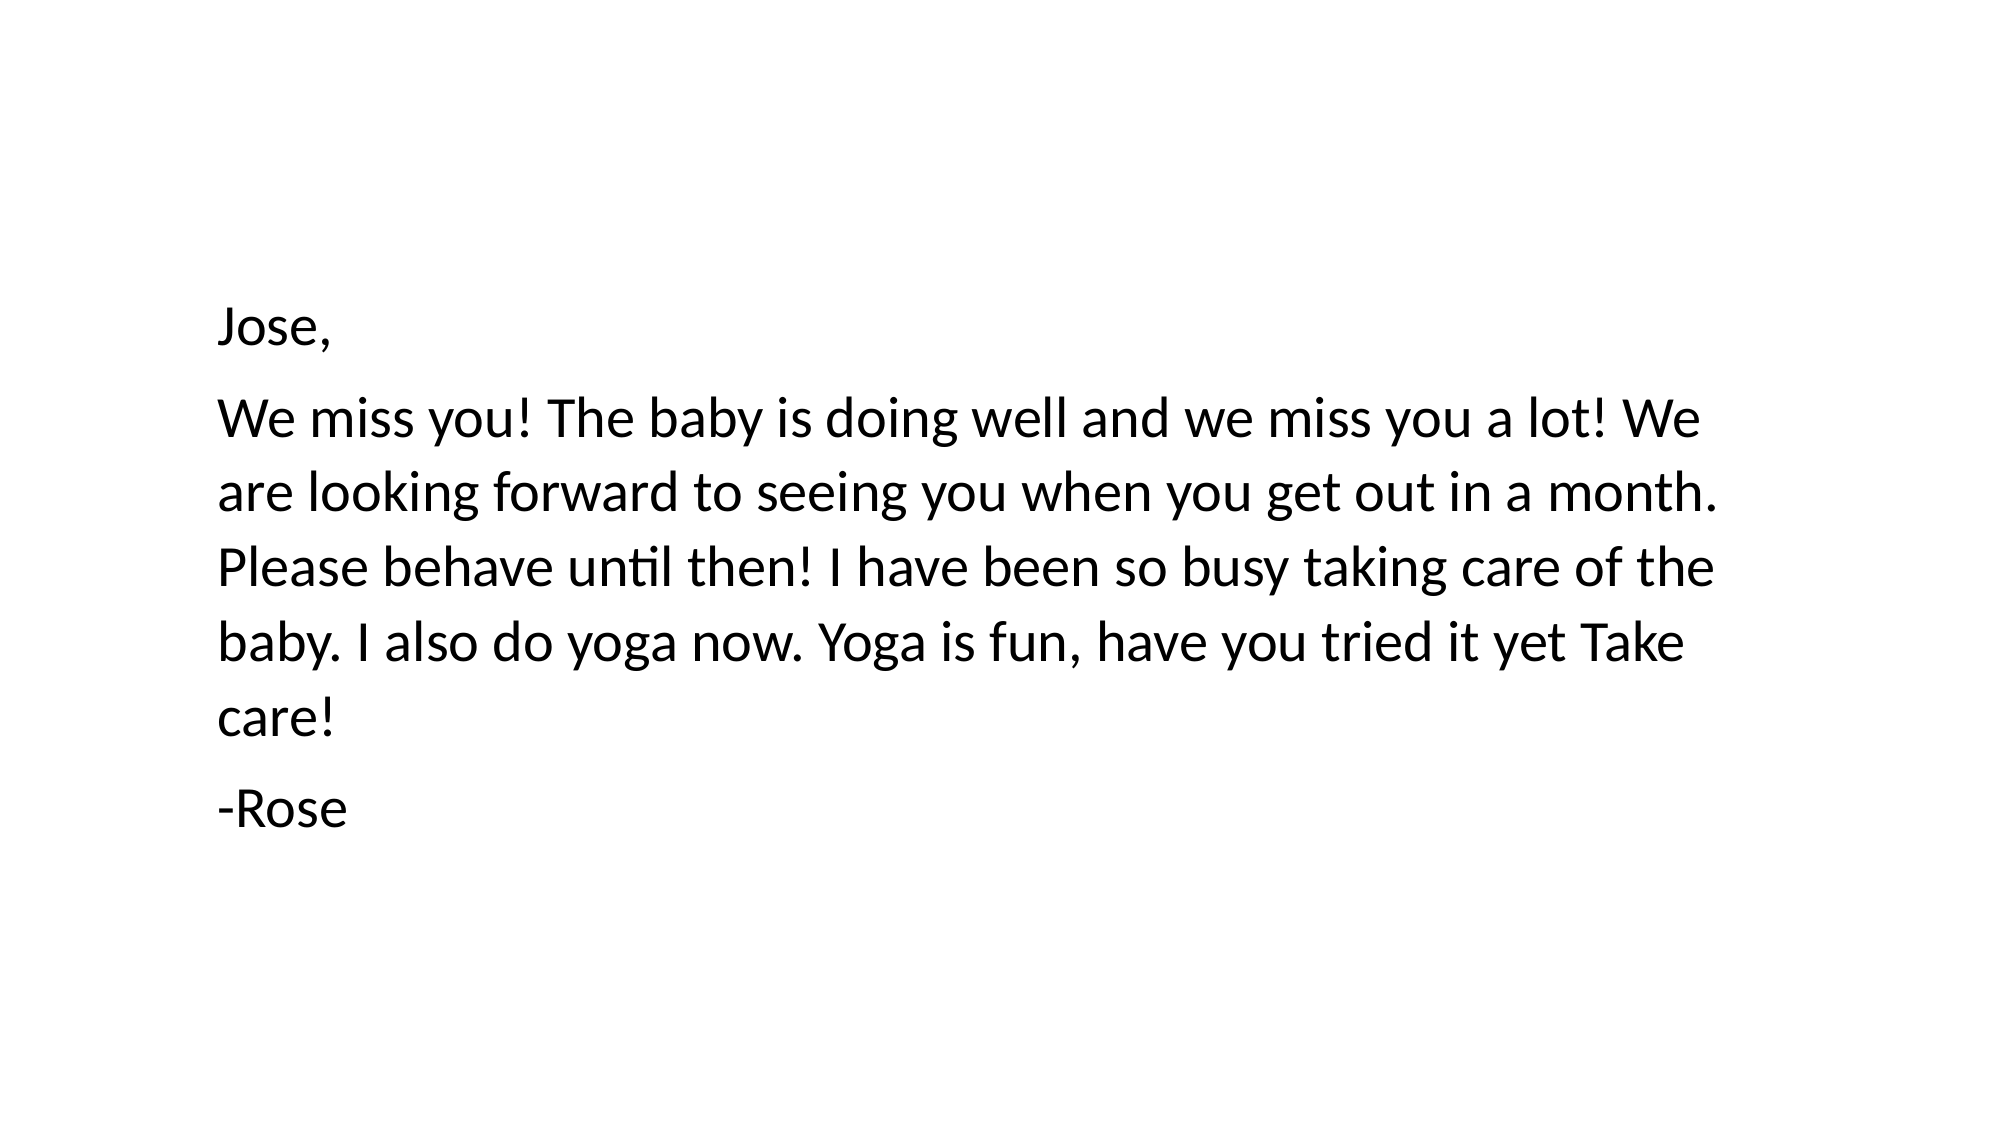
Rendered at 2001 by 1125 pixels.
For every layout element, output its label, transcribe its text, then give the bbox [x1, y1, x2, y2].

text_box Jose, We miss you! The baby is doing well and we miss you a lot! We are looking forward to seeing you when you get out in a month. Please behave until then! I have been so busy taking care of the baby. I also do yoga now. Yoga is fun, have you tried it yet Take care! -Rose [202, 275, 1798, 847]
